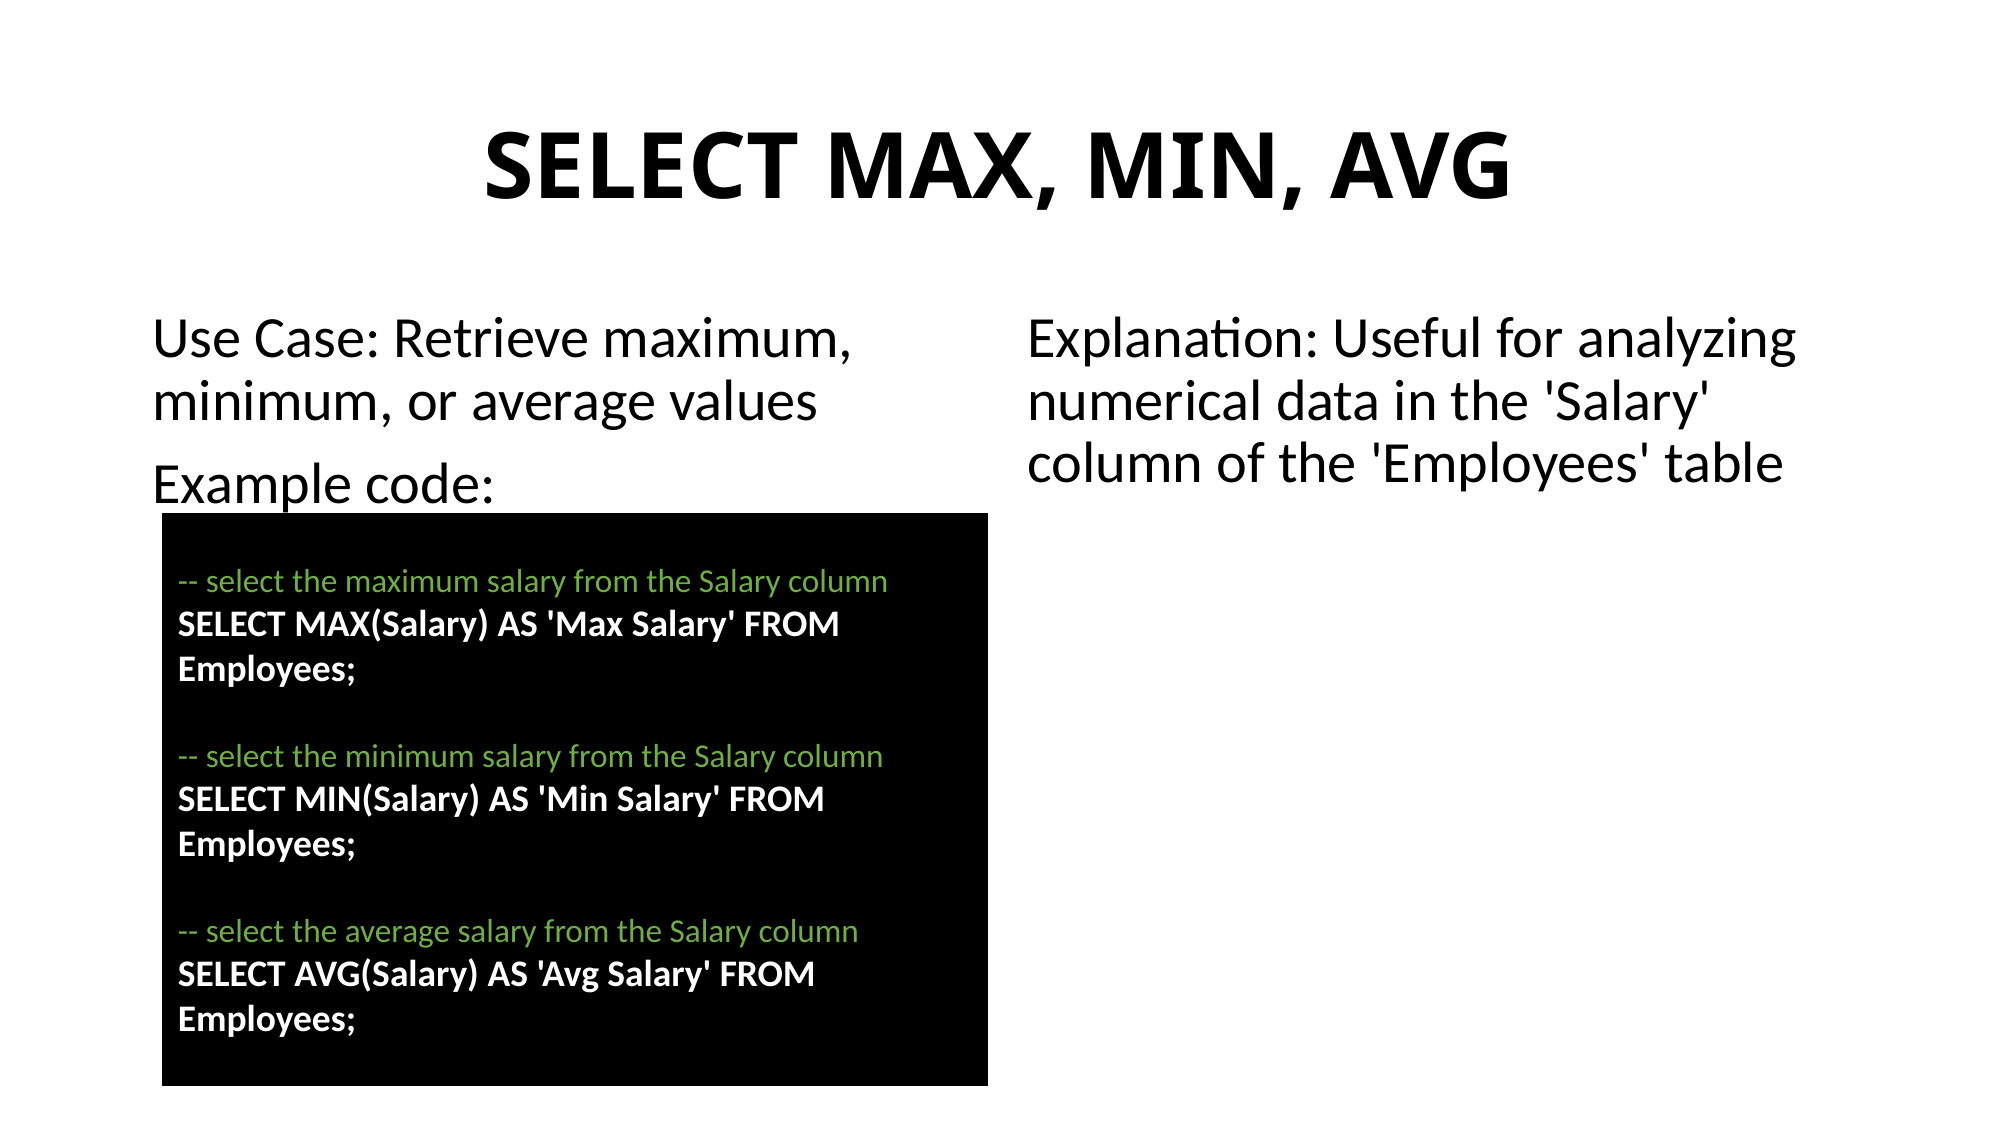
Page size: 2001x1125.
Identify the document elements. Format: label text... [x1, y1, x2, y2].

list Use Case: Retrieve maximum, minimum, or average values Example code: [137, 299, 988, 1014]
text_box -- select the maximum salary from the Salary column SELECT MAX(Salary) AS 'Max Salary' FROM Employees; -- select the minimum salary from the Salary column SELECT MIN(Salary) AS 'Min Salary' FROM Employees; -- select the average salary from the Salary column SELECT AVG(Salary) AS 'Avg Salary' FROM Employees; [162, 513, 988, 1086]
list Explanation: Useful for analyzing numerical data in the 'Salary' column of the 'Employees' table [1012, 299, 1863, 1014]
title SELECT MAX, MIN, AVG [137, 59, 1863, 278]
